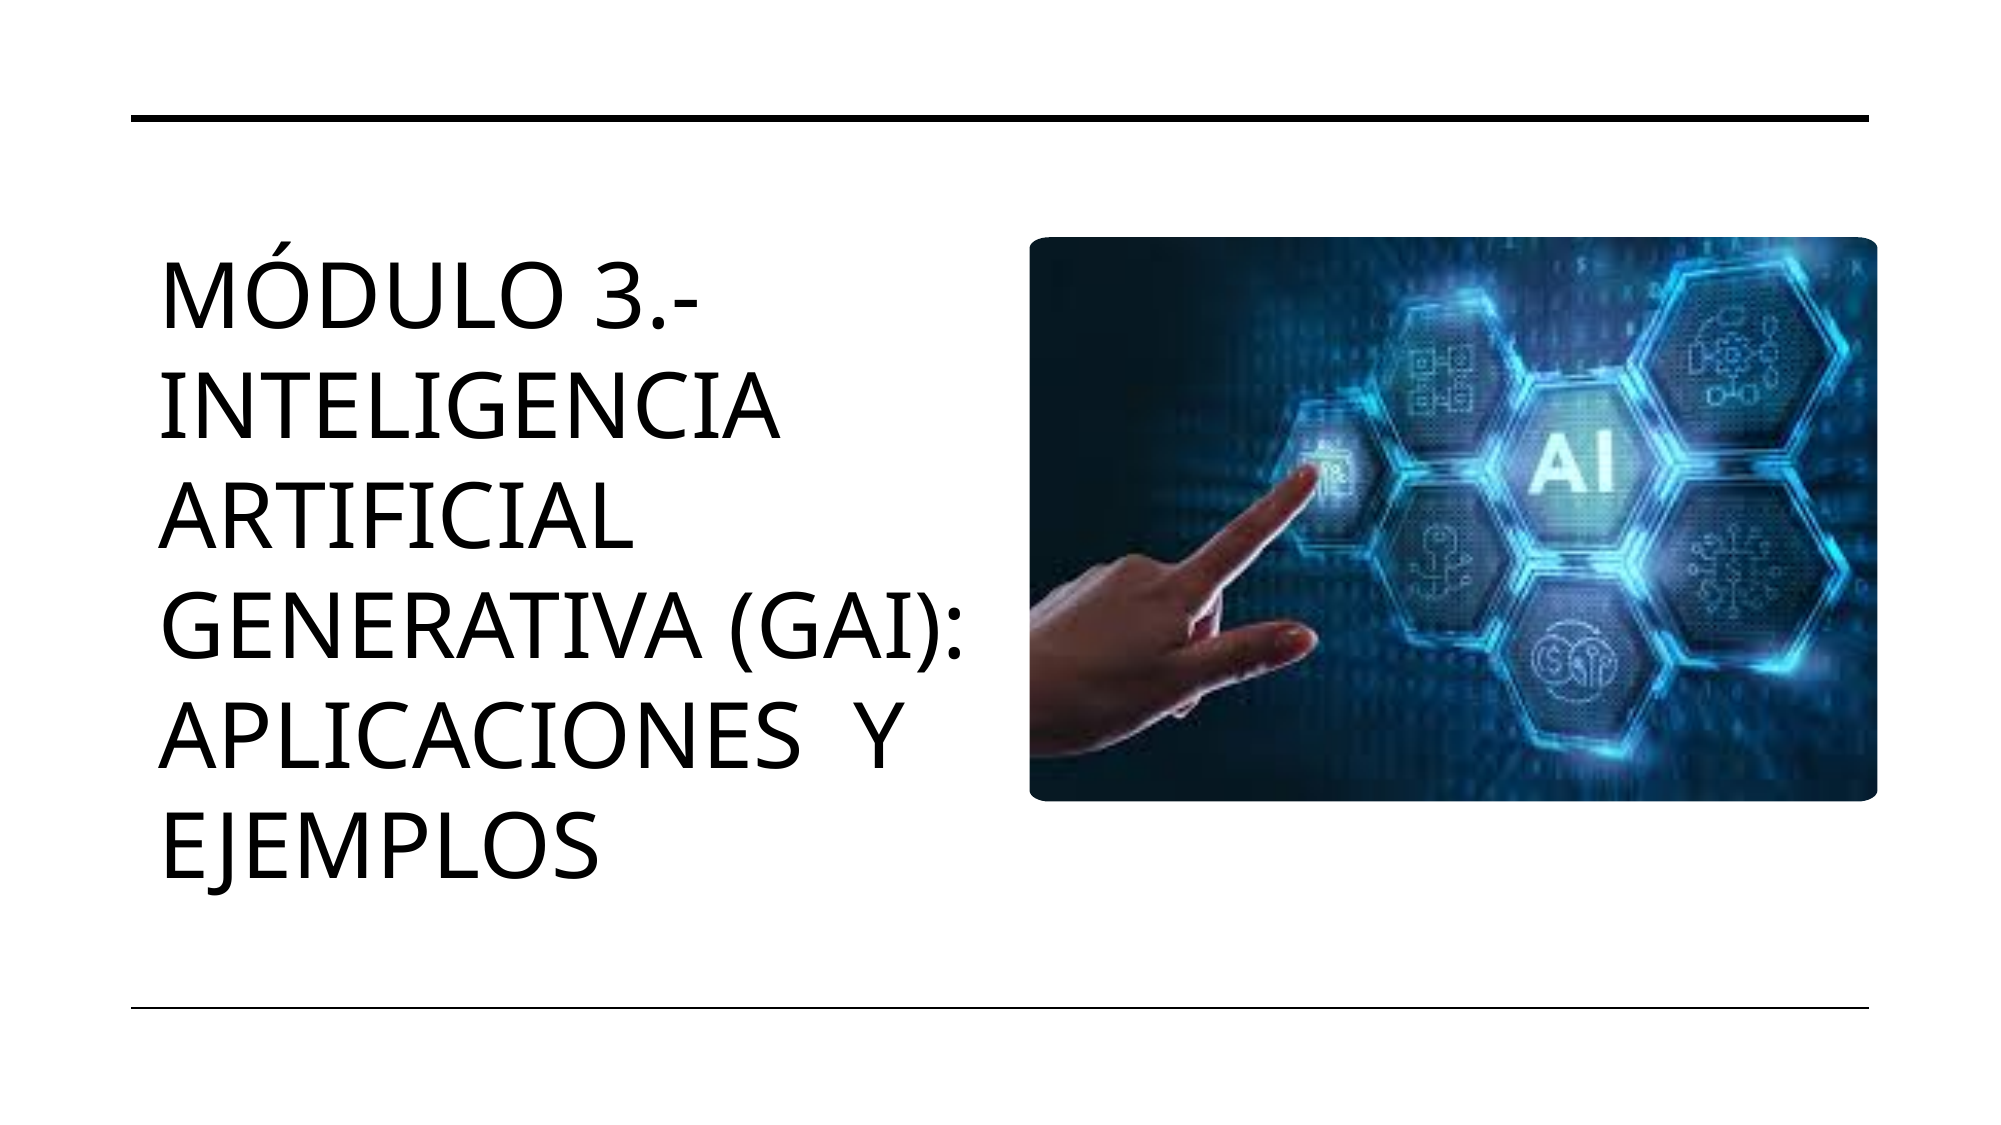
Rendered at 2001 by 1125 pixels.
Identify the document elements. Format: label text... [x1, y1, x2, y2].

picture [1029, 237, 1878, 802]
title Módulo 3.- Inteligencia Artificial Generativa (GAI): Aplicaciones y Ejemplos [143, 281, 1034, 905]
